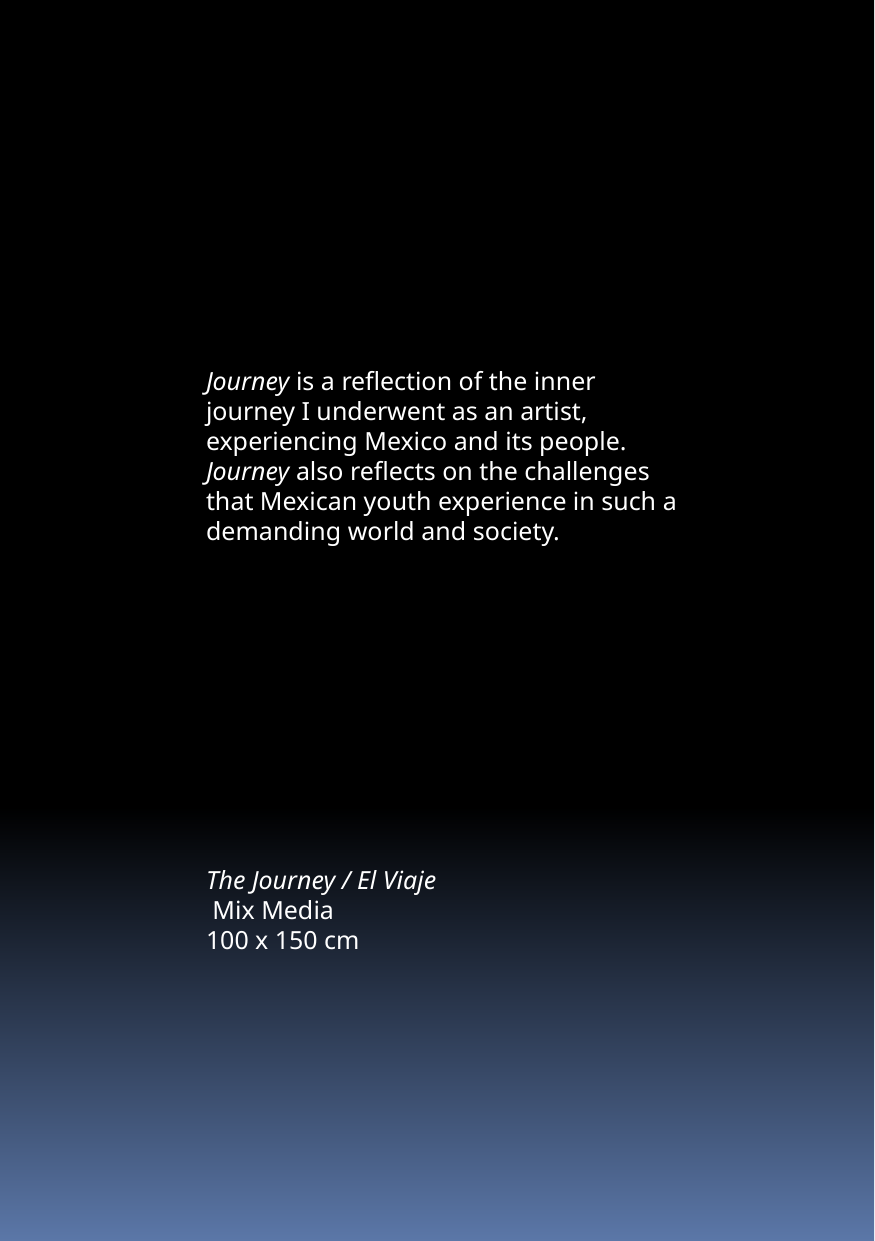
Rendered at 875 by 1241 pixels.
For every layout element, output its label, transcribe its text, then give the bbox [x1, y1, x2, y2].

text_box The Journey / El Viaje Mix Media 100 x 150 cm [191, 856, 628, 962]
text_box Journey is a reflection of the inner journey I underwent as an artist, experiencing Mexico and its people. Journey also reflects on the challenges that Mexican youth experience in such a demanding world and society. [191, 358, 695, 553]
